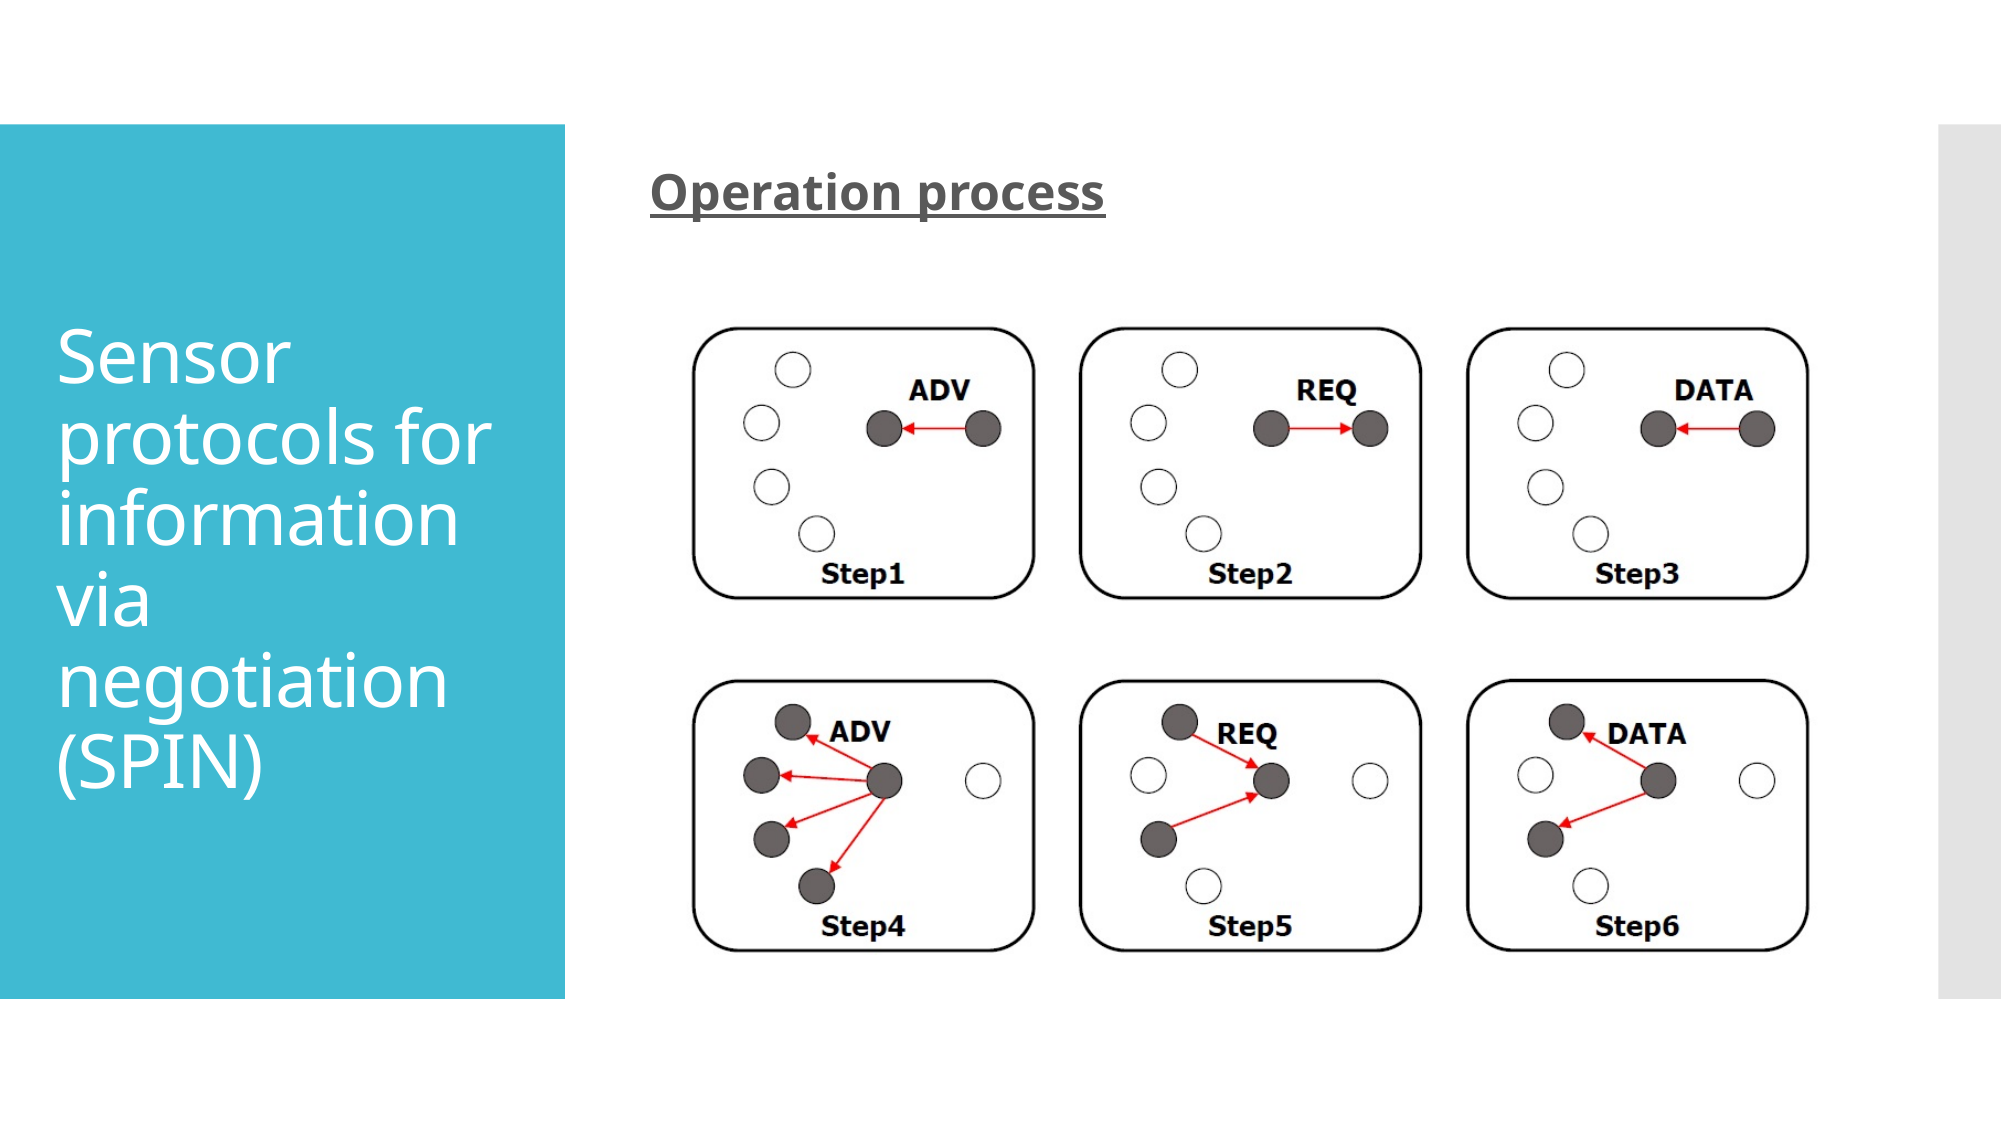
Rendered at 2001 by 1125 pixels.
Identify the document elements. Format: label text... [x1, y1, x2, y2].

list Operation process [634, 141, 1835, 247]
picture [634, 301, 1846, 955]
title Sensor protocols for information via negotiation (SPIN) [41, 184, 525, 940]
